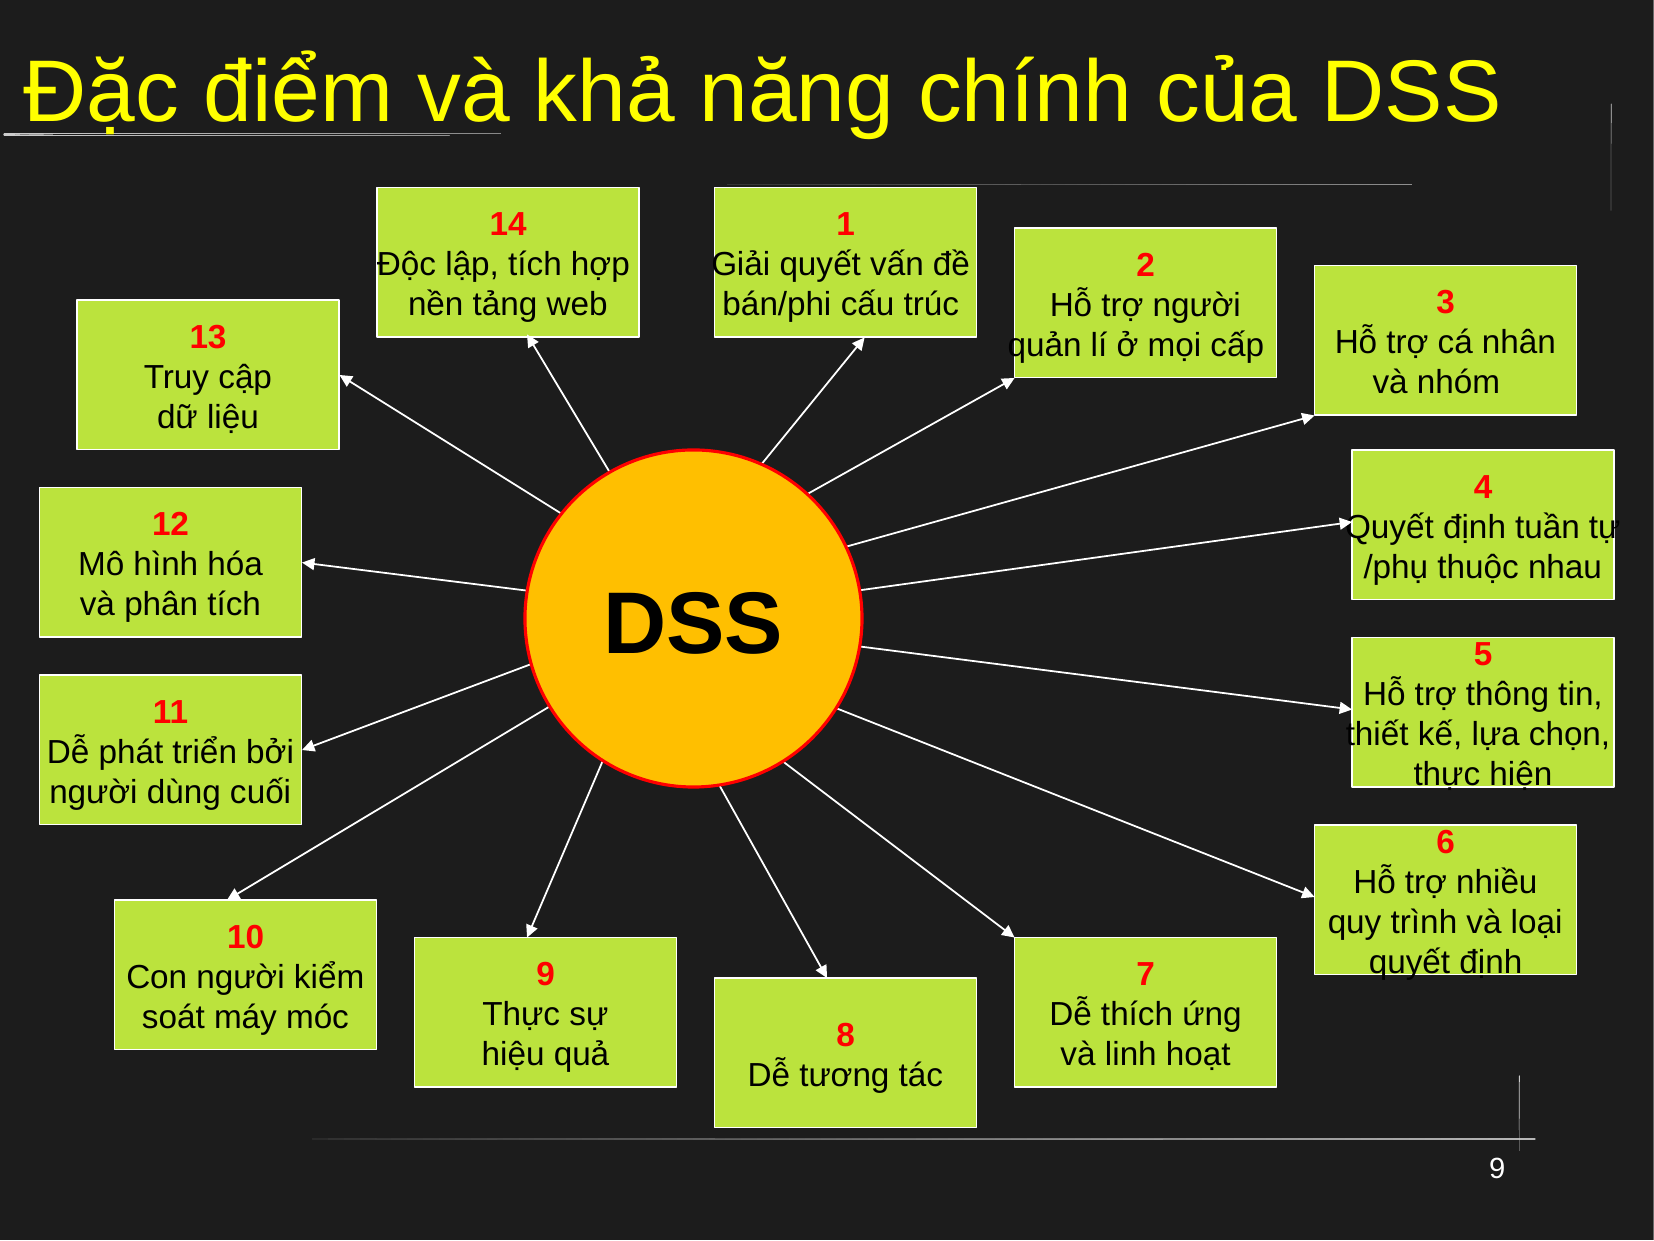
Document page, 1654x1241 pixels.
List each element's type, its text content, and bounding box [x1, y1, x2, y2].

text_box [978, 709, 1277, 1088]
text_box DSS [607, 449, 863, 707]
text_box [789, 637, 1615, 788]
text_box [751, 674, 1577, 975]
title Đặc điểm và khả năng chính của DSS [23, 15, 1589, 157]
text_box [414, 674, 677, 1088]
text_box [76, 299, 640, 563]
slide_number 9 [1240, 1149, 1506, 1239]
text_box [39, 487, 603, 638]
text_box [39, 645, 603, 825]
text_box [714, 187, 977, 523]
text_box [789, 265, 1577, 449]
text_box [789, 449, 1615, 601]
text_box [376, 187, 640, 523]
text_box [751, 227, 1277, 526]
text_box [114, 832, 603, 1050]
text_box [676, 709, 977, 1128]
